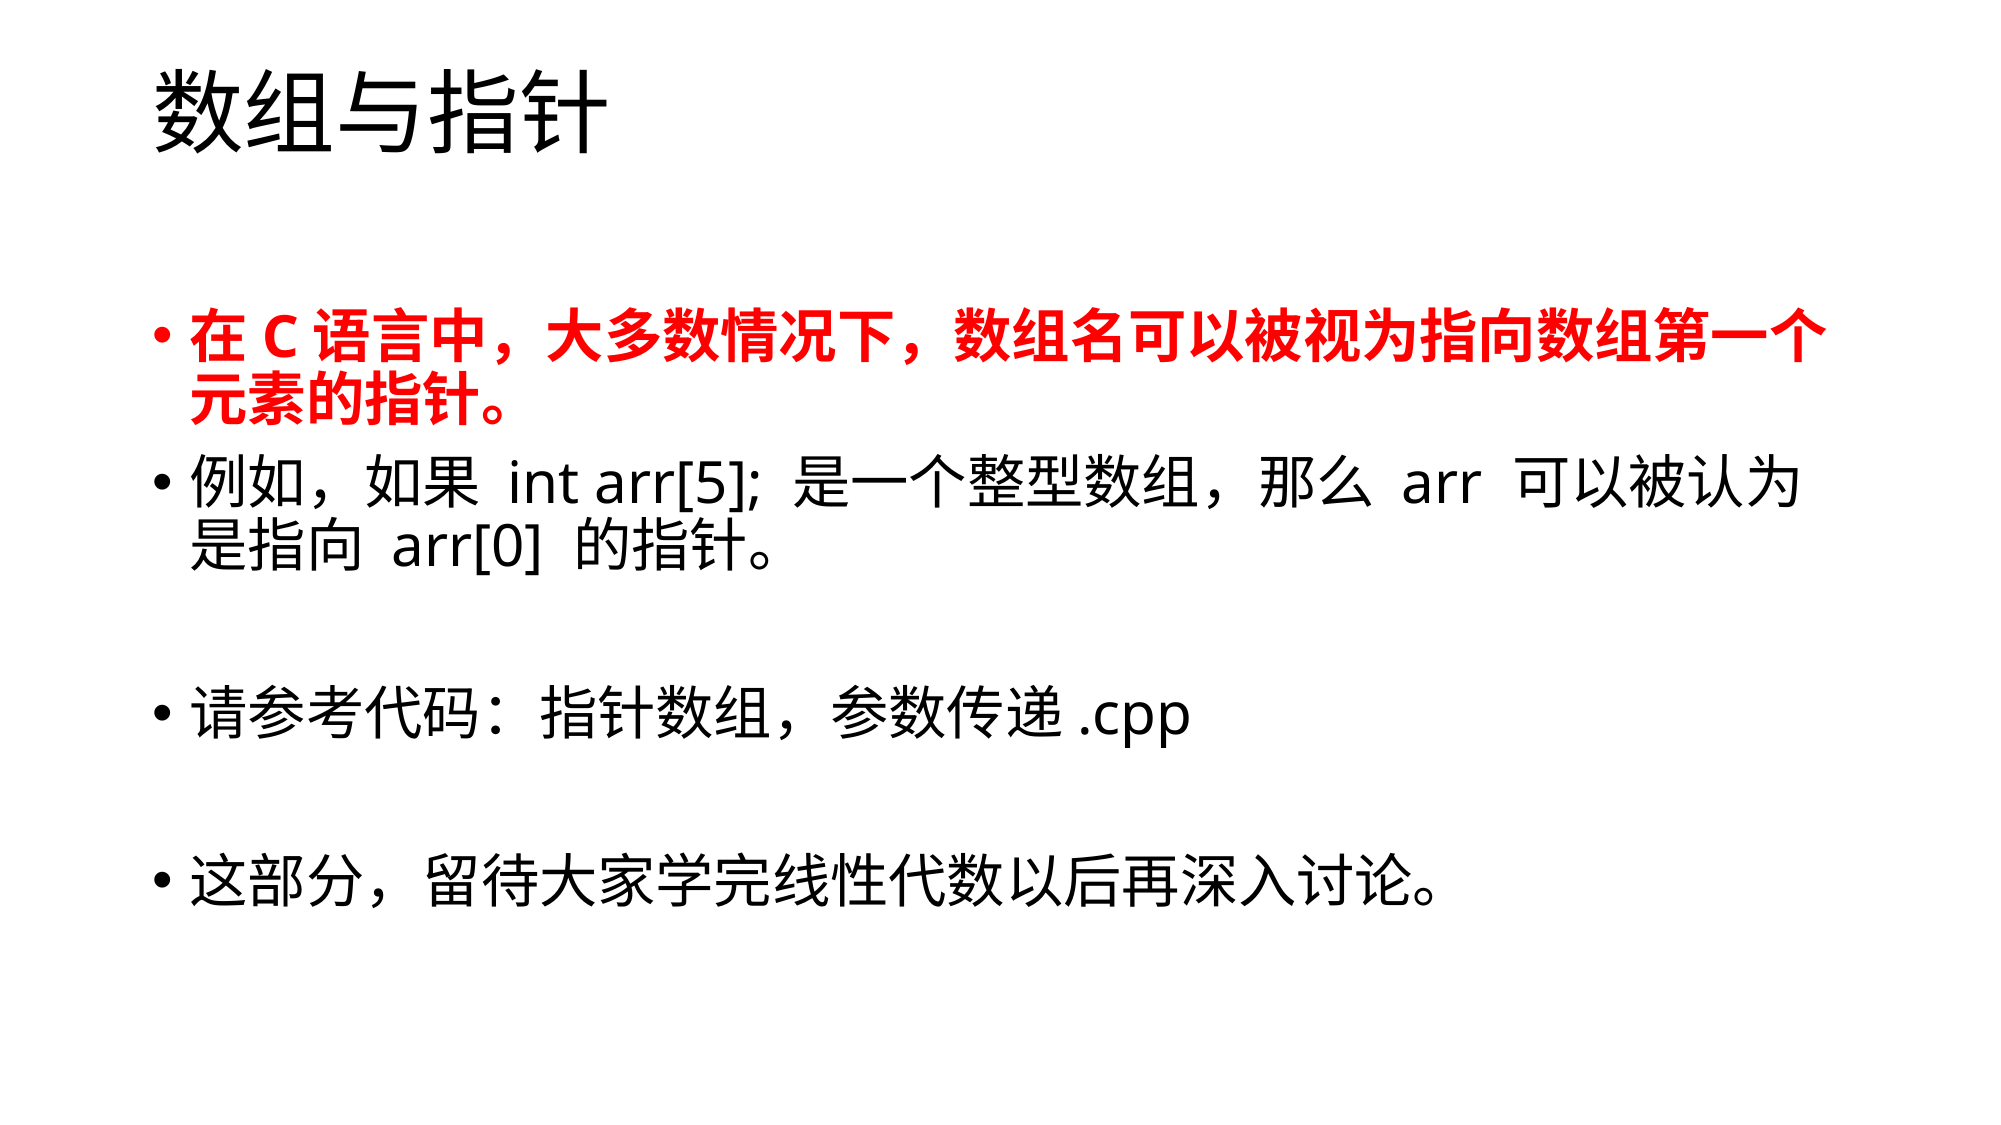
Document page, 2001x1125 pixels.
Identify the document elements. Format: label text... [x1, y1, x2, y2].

list 在C语言中，大多数情况下，数组名可以被视为指向数组第一个元素的指针。 例如，如果 int arr[5]; 是一个整型数组，那么 arr 可以被认为是指向 arr[0] 的指针。 请参考代码：指针数组，参数传递.cpp 这部分，留待大家学完线性代数以后再深入讨论。 [137, 299, 1863, 1014]
title 数组与指针 [137, 59, 1863, 278]
